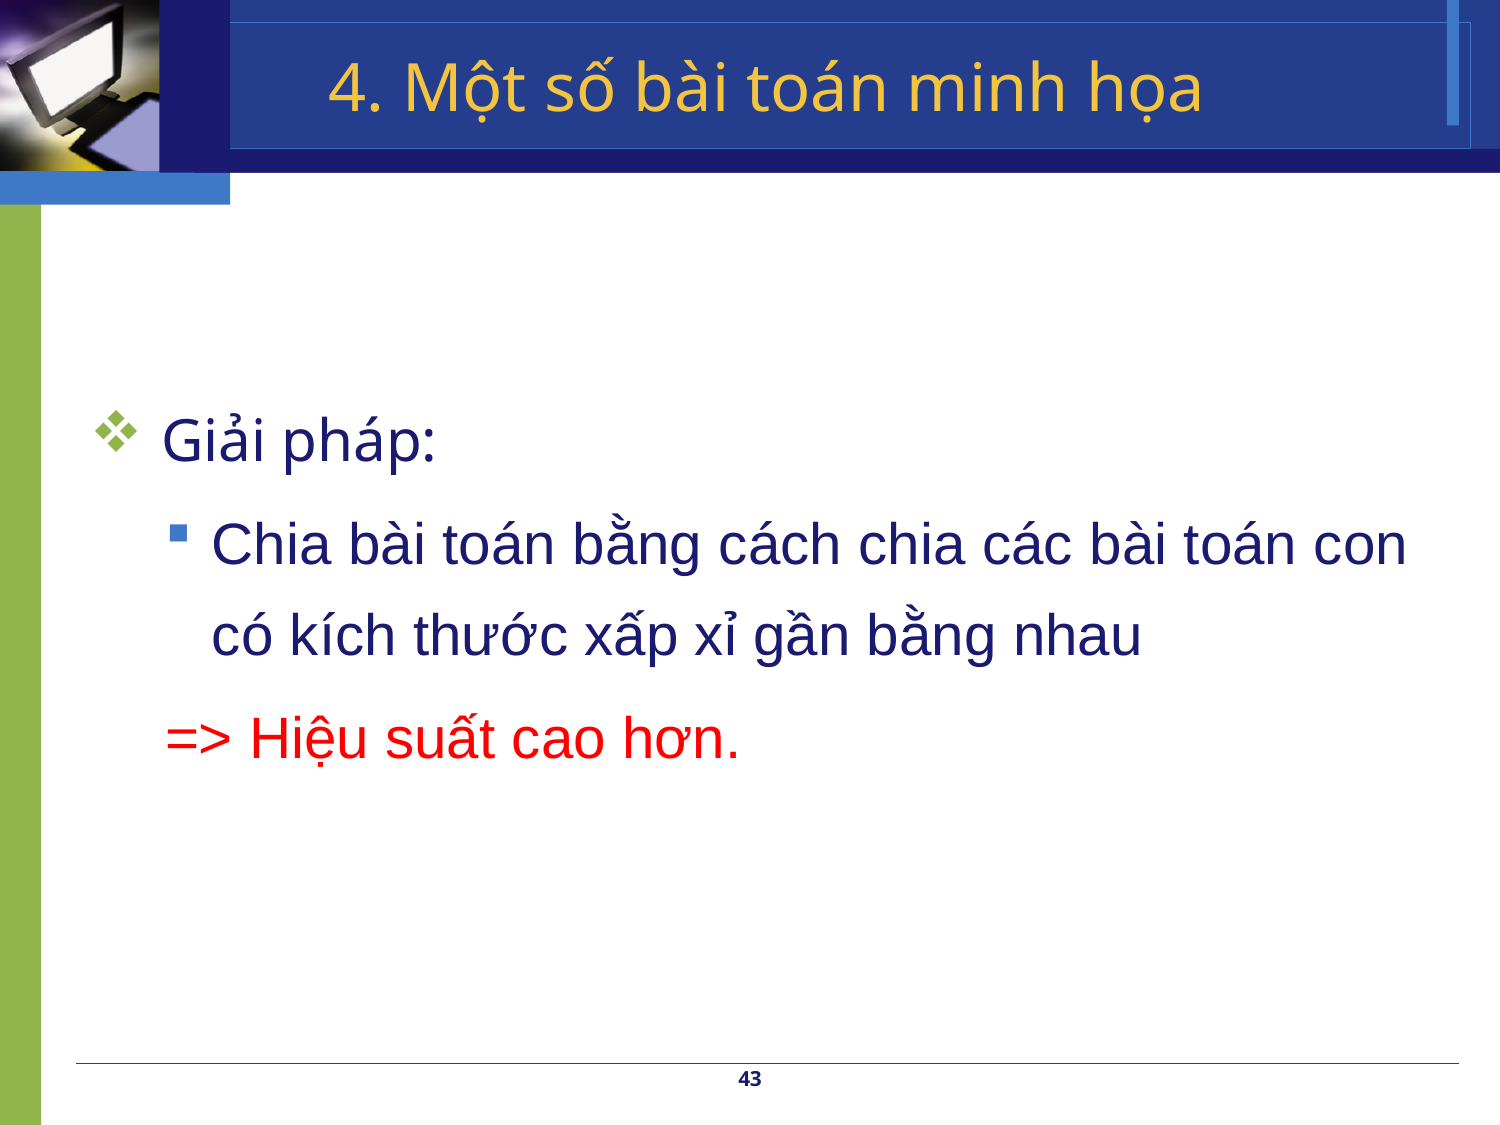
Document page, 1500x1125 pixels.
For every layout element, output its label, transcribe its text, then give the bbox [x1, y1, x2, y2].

list Giải pháp: Chia bài toán bằng cách chia các bài toán con có kích thước xấp xỉ gần bằng nhau => Hiệu suất cao hơn. [74, 374, 1426, 844]
title 4. Một số bài toán minh họa [122, 38, 1413, 131]
slide_number 43 [574, 1057, 926, 1096]
picture [0, 0, 159, 171]
